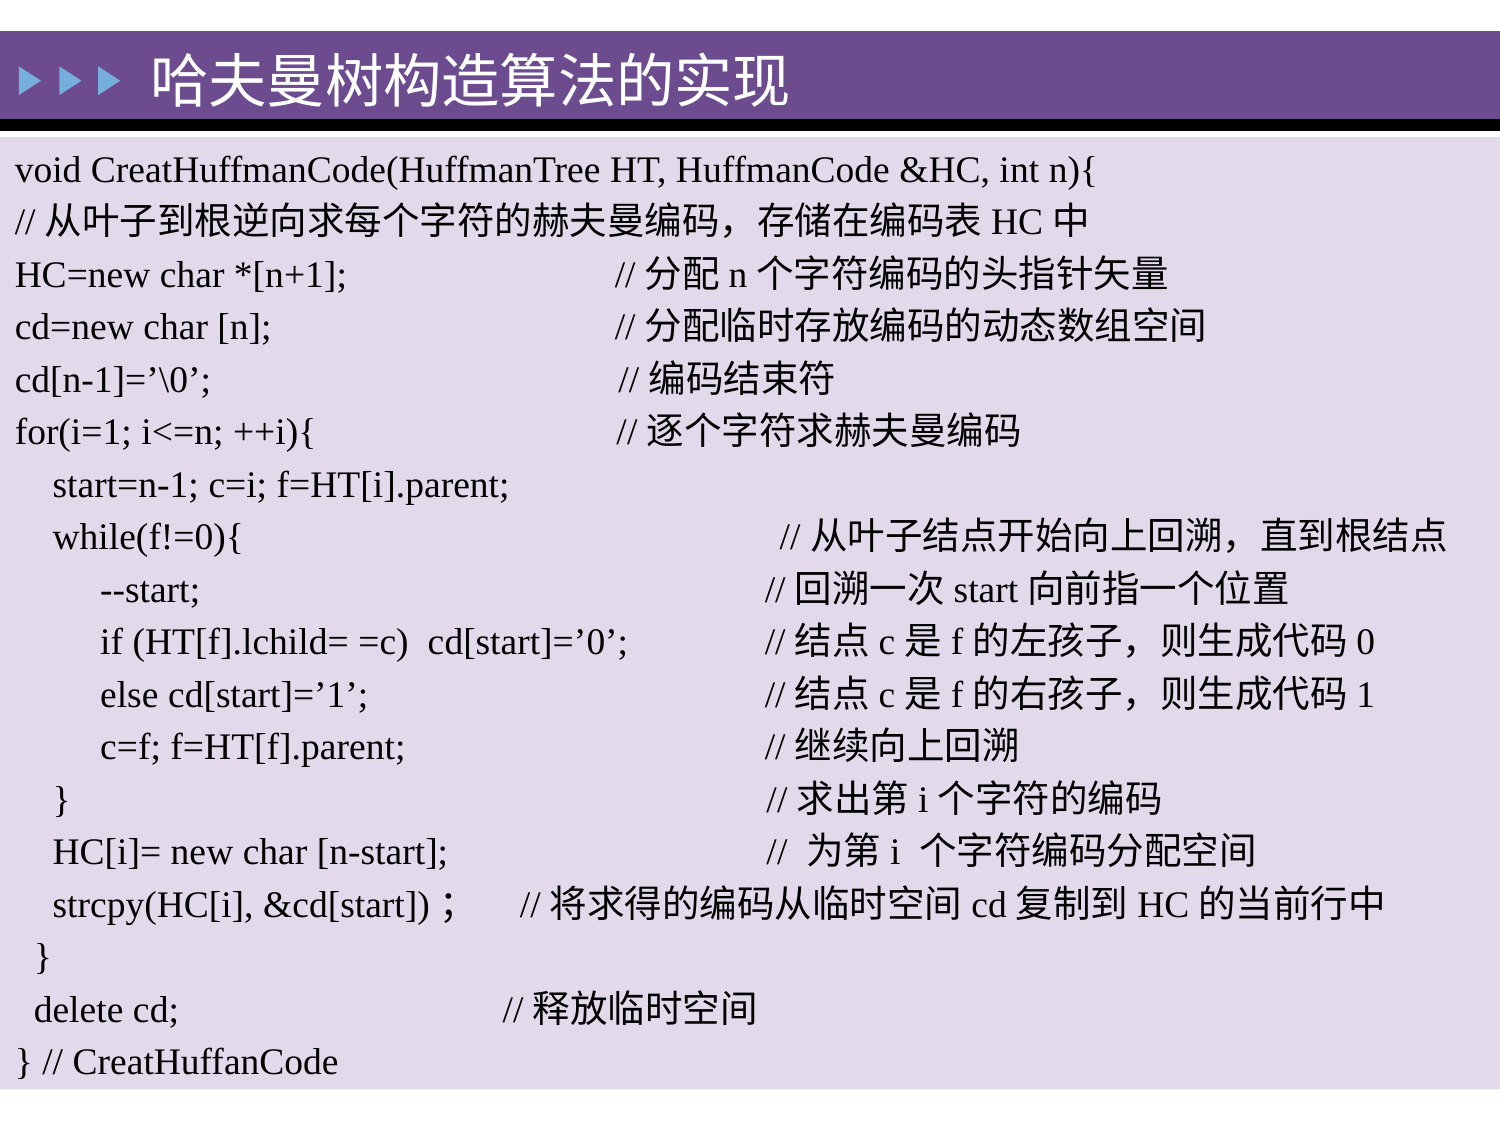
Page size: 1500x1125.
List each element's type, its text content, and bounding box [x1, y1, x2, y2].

text_box void CreatHuffmanCode(HuffmanTree HT, HuffmanCode &HC, int n){ //从叶子到根逆向求每个字符的赫夫曼编码，存储在编码表HC中 HC=new char *[n+1]; //分配n个字符编码的头指针矢量 cd=new char [n]; //分配临时存放编码的动态数组空间 cd[n-1]=’\0’; //编码结束符 for(i=1; i<=n; ++i){ //逐个字符求赫夫曼编码 start=n-1; c=i; f=HT[i].parent; while(f!=0){ //从叶子结点开始向上回溯，直到根结点 --start; //回溯一次start向前指一个位置 if (HT[f].lchild= =c) cd[start]=’0’; //结点c是f的左孩子，则生成代码0 else cd[start]=’1’; //结点c是f的右孩子，则生成代码1 c=f; f=HT[f].parent; //继续向上回溯 } //求出第i个字符的编码 HC[i]= new char [n-start]; // 为第i 个字符编码分配空间 strcpy(HC[i], &cd[start])； //将求得的编码从临时空间cd复制到HC的当前行中 } delete cd; //释放临时空间 } // CreatHuffanCode [0, 137, 1500, 1090]
text_box 哈夫曼树构造算法的实现 [135, 36, 1217, 122]
